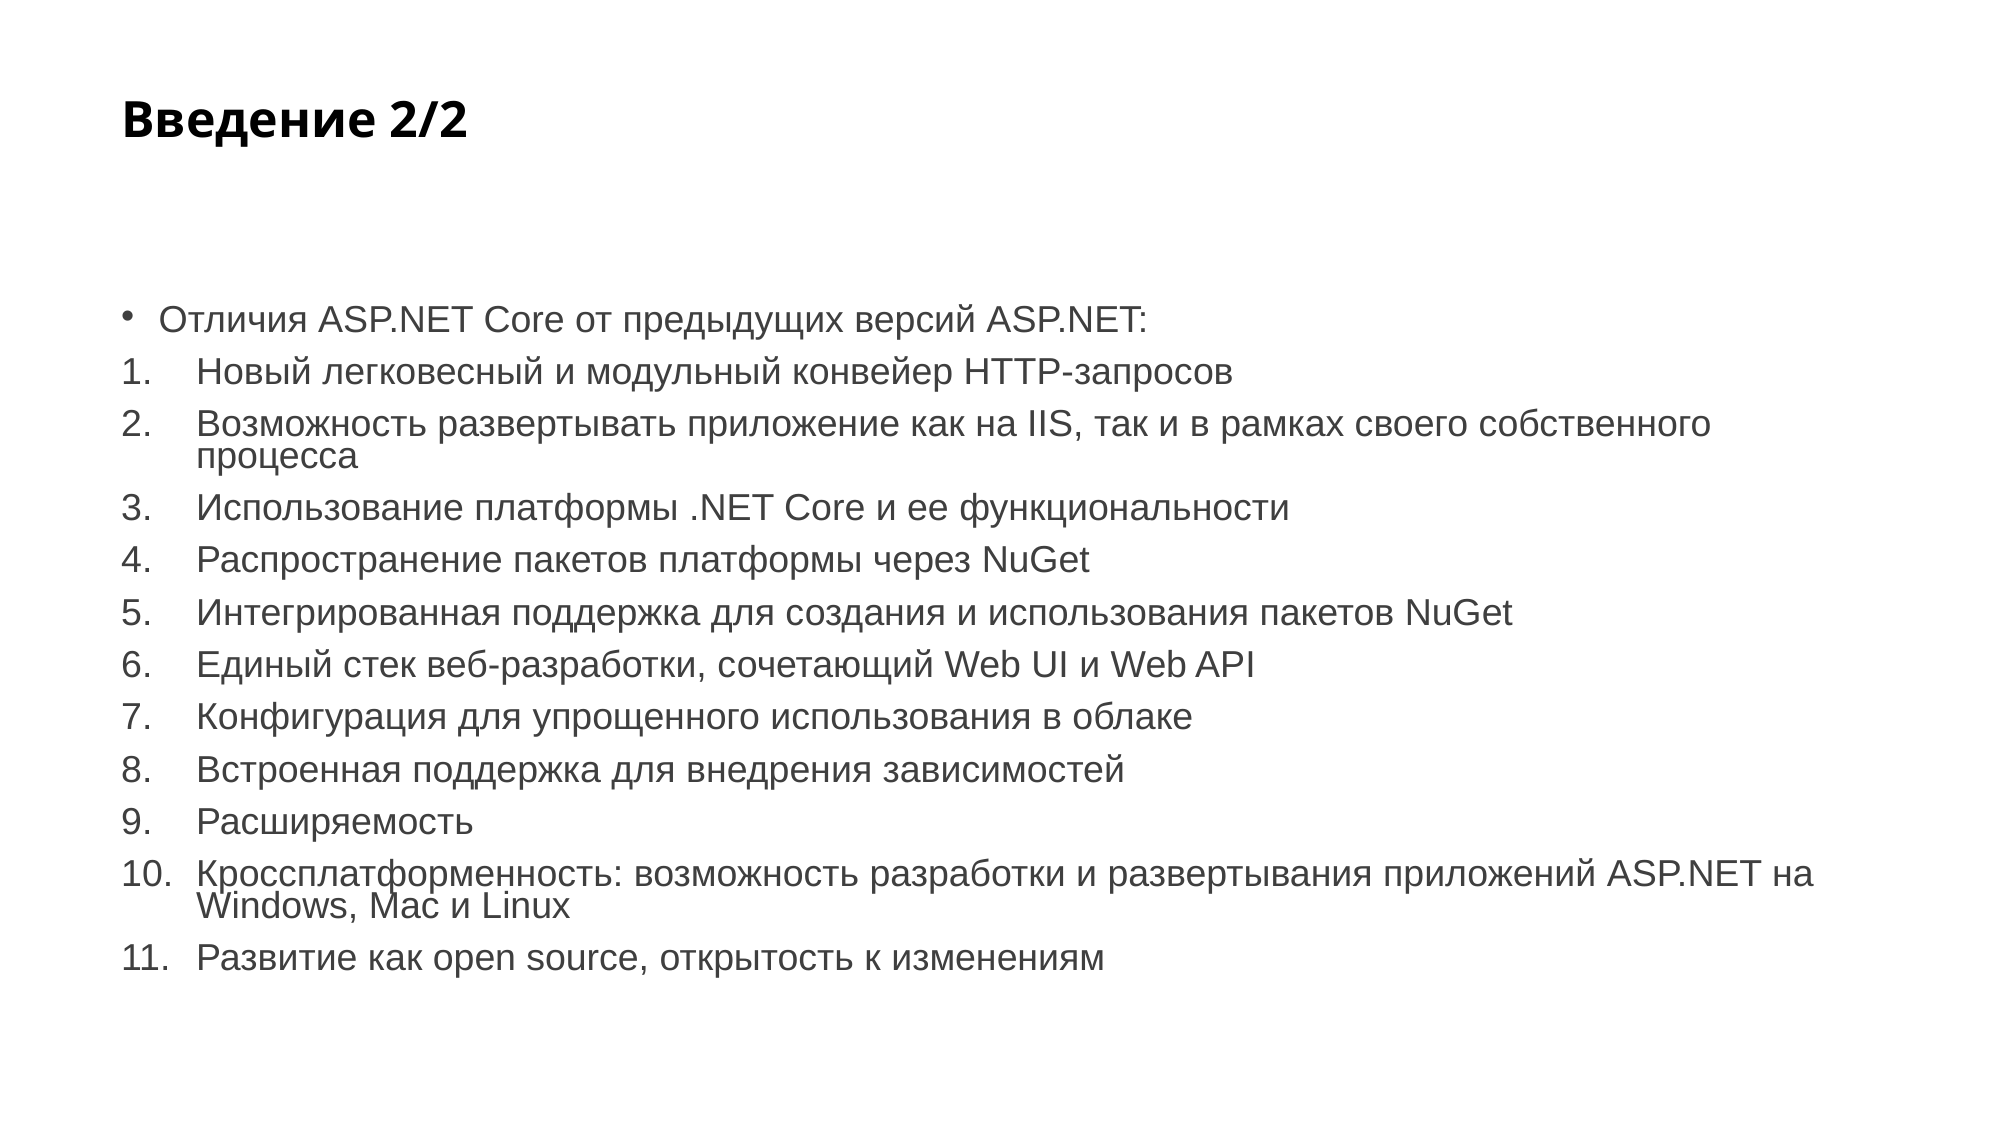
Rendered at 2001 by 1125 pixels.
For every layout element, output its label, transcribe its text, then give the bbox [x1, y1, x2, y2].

list Отличия ASP.NET Core от предыдущих версий ASP.NET: Новый легковесный и модульный конвейер HTTP-запросов Возможность развертывать приложение как на IIS, так и в рамках своего собственного процесса Использование платформы .NET Core и ее функциональности Распространение пакетов платформы через NuGet Интегрированная поддержка для создания и использования пакетов NuGet Единый стек веб-разработки, сочетающий Web UI и Web API Конфигурация для упрощенного использования в облаке Встроенная поддержка для внедрения зависимостей Расширяемость Кроссплатформенность: возможность разработки и развертывания приложений ASP.NET на Windows, Mac и Linux Развитие как open source, открытость к изменениям [106, 299, 1832, 1014]
title Введение 2/2 [106, 42, 1832, 260]
